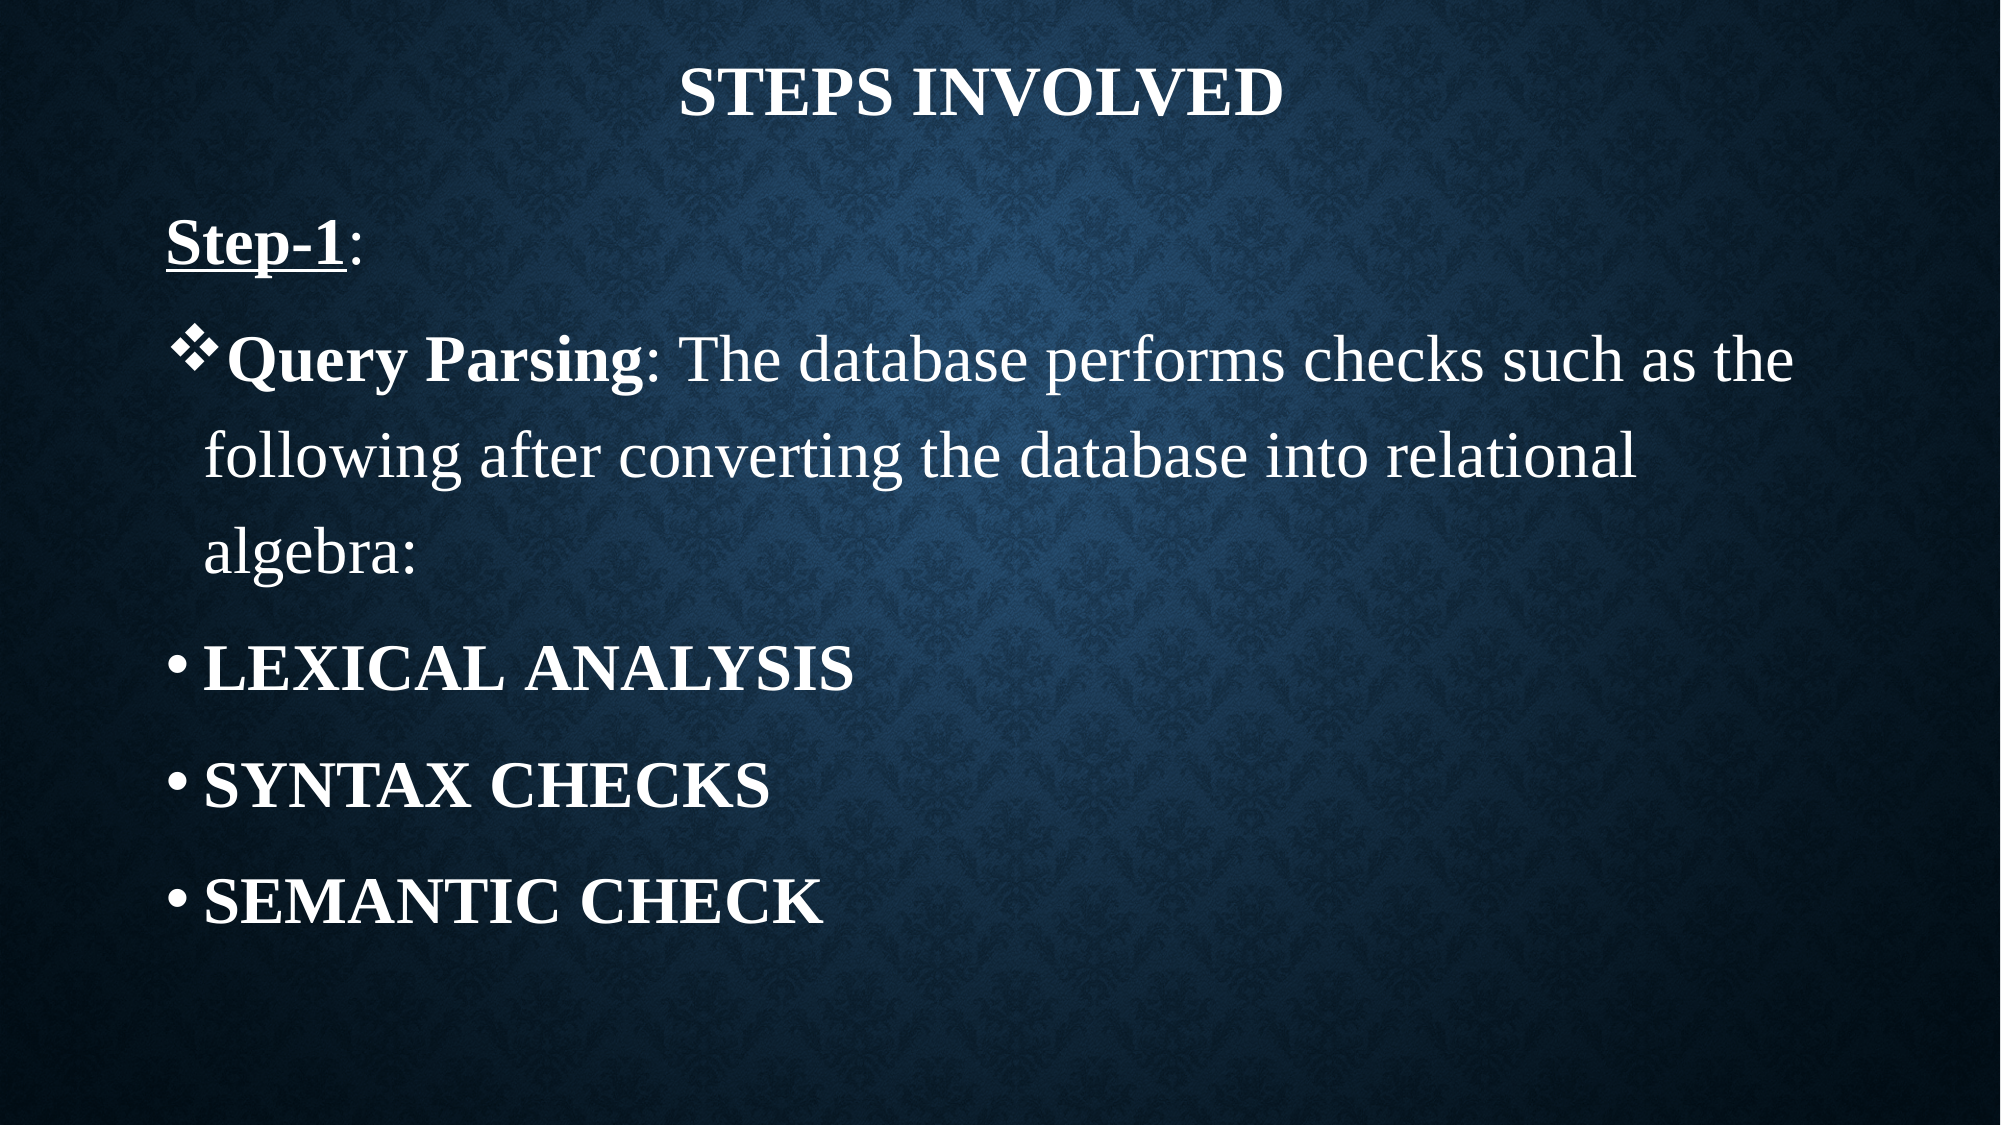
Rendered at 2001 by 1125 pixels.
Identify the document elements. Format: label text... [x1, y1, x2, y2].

title STEPS INVOLVED [132, 9, 1831, 175]
list Step-1: Query Parsing: The database performs checks such as the following after converting the database into relational algebra: LEXICAL ANALYSIS SYNTAX CHECKS SEMANTIC CHECK [150, 174, 1850, 860]
